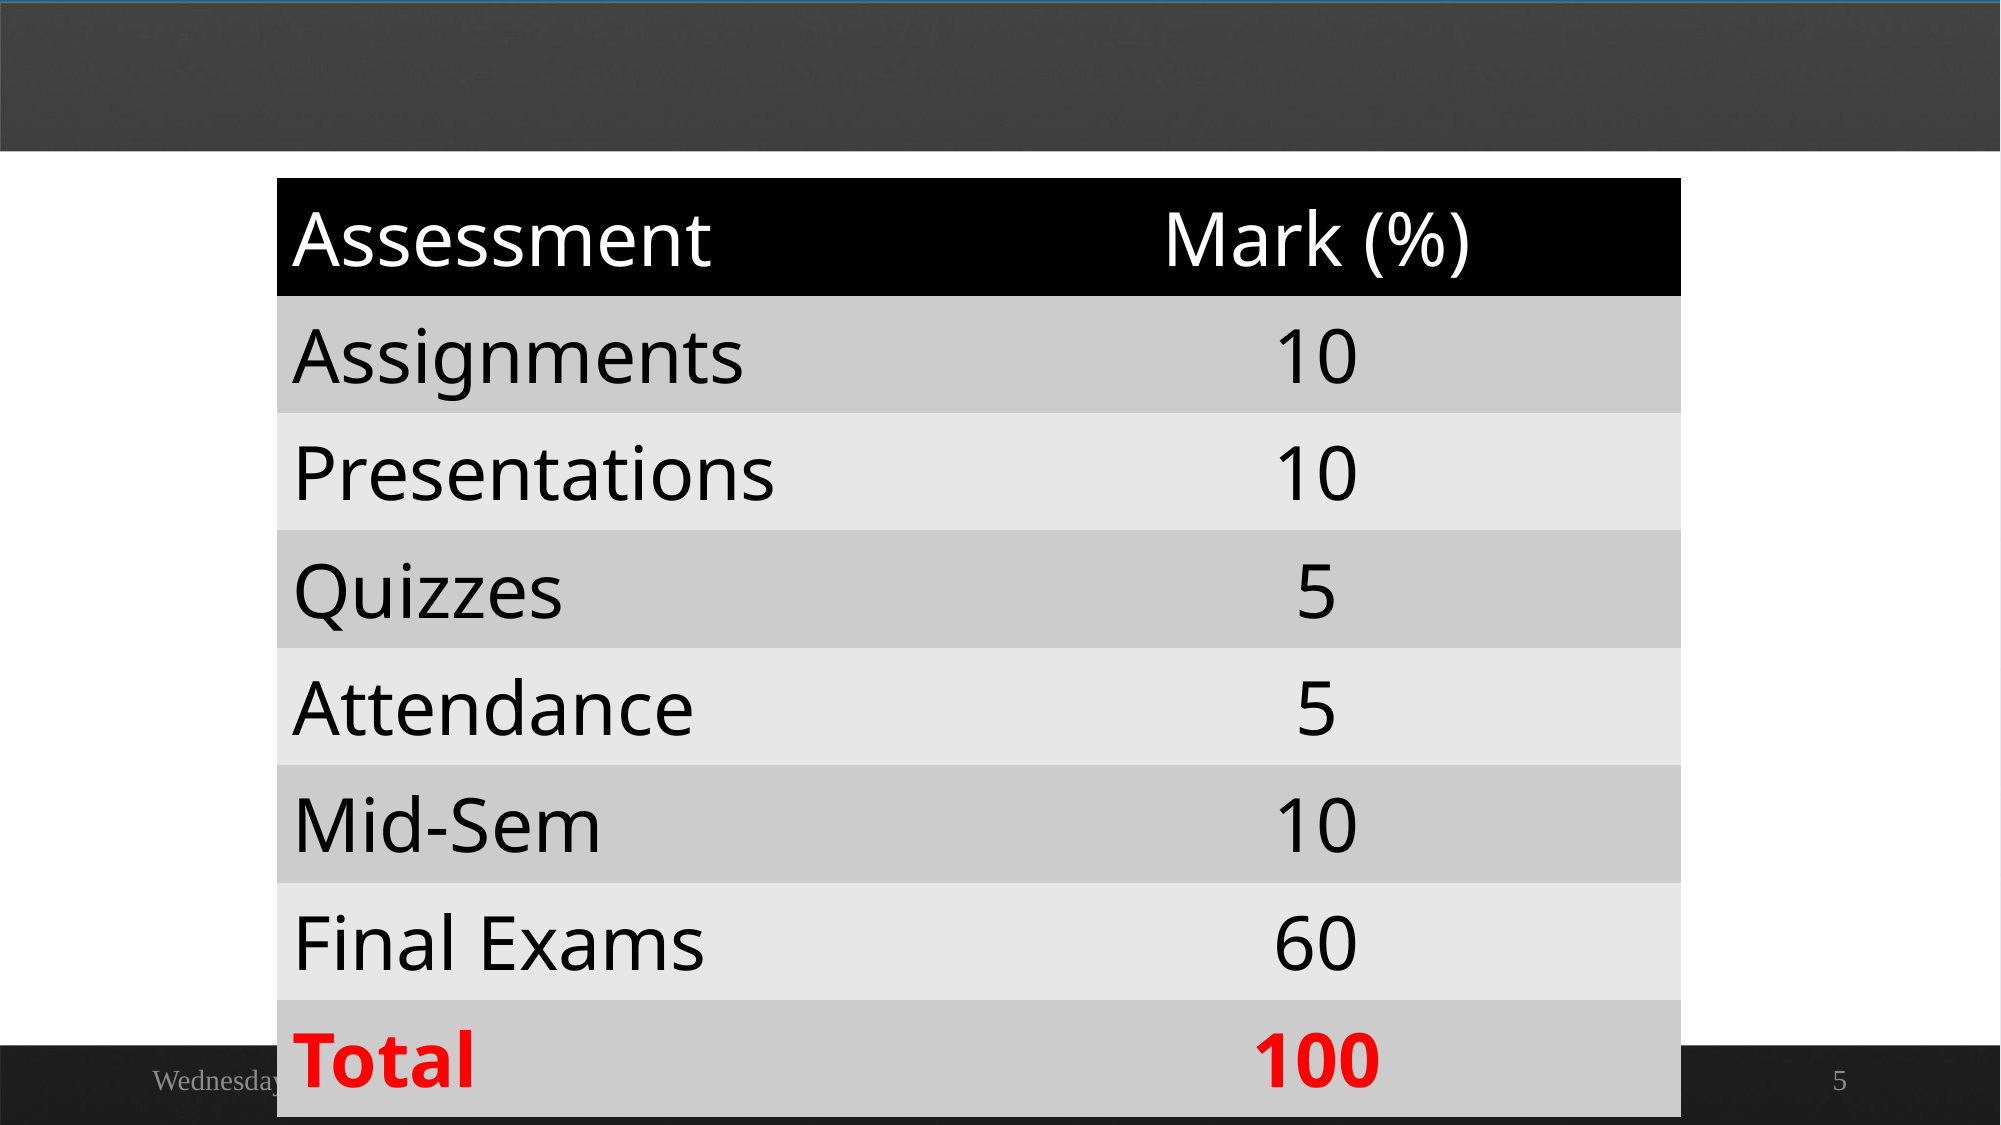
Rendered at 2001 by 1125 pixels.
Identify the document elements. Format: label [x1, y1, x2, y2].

text_box [0, 1, 2000, 1125]
